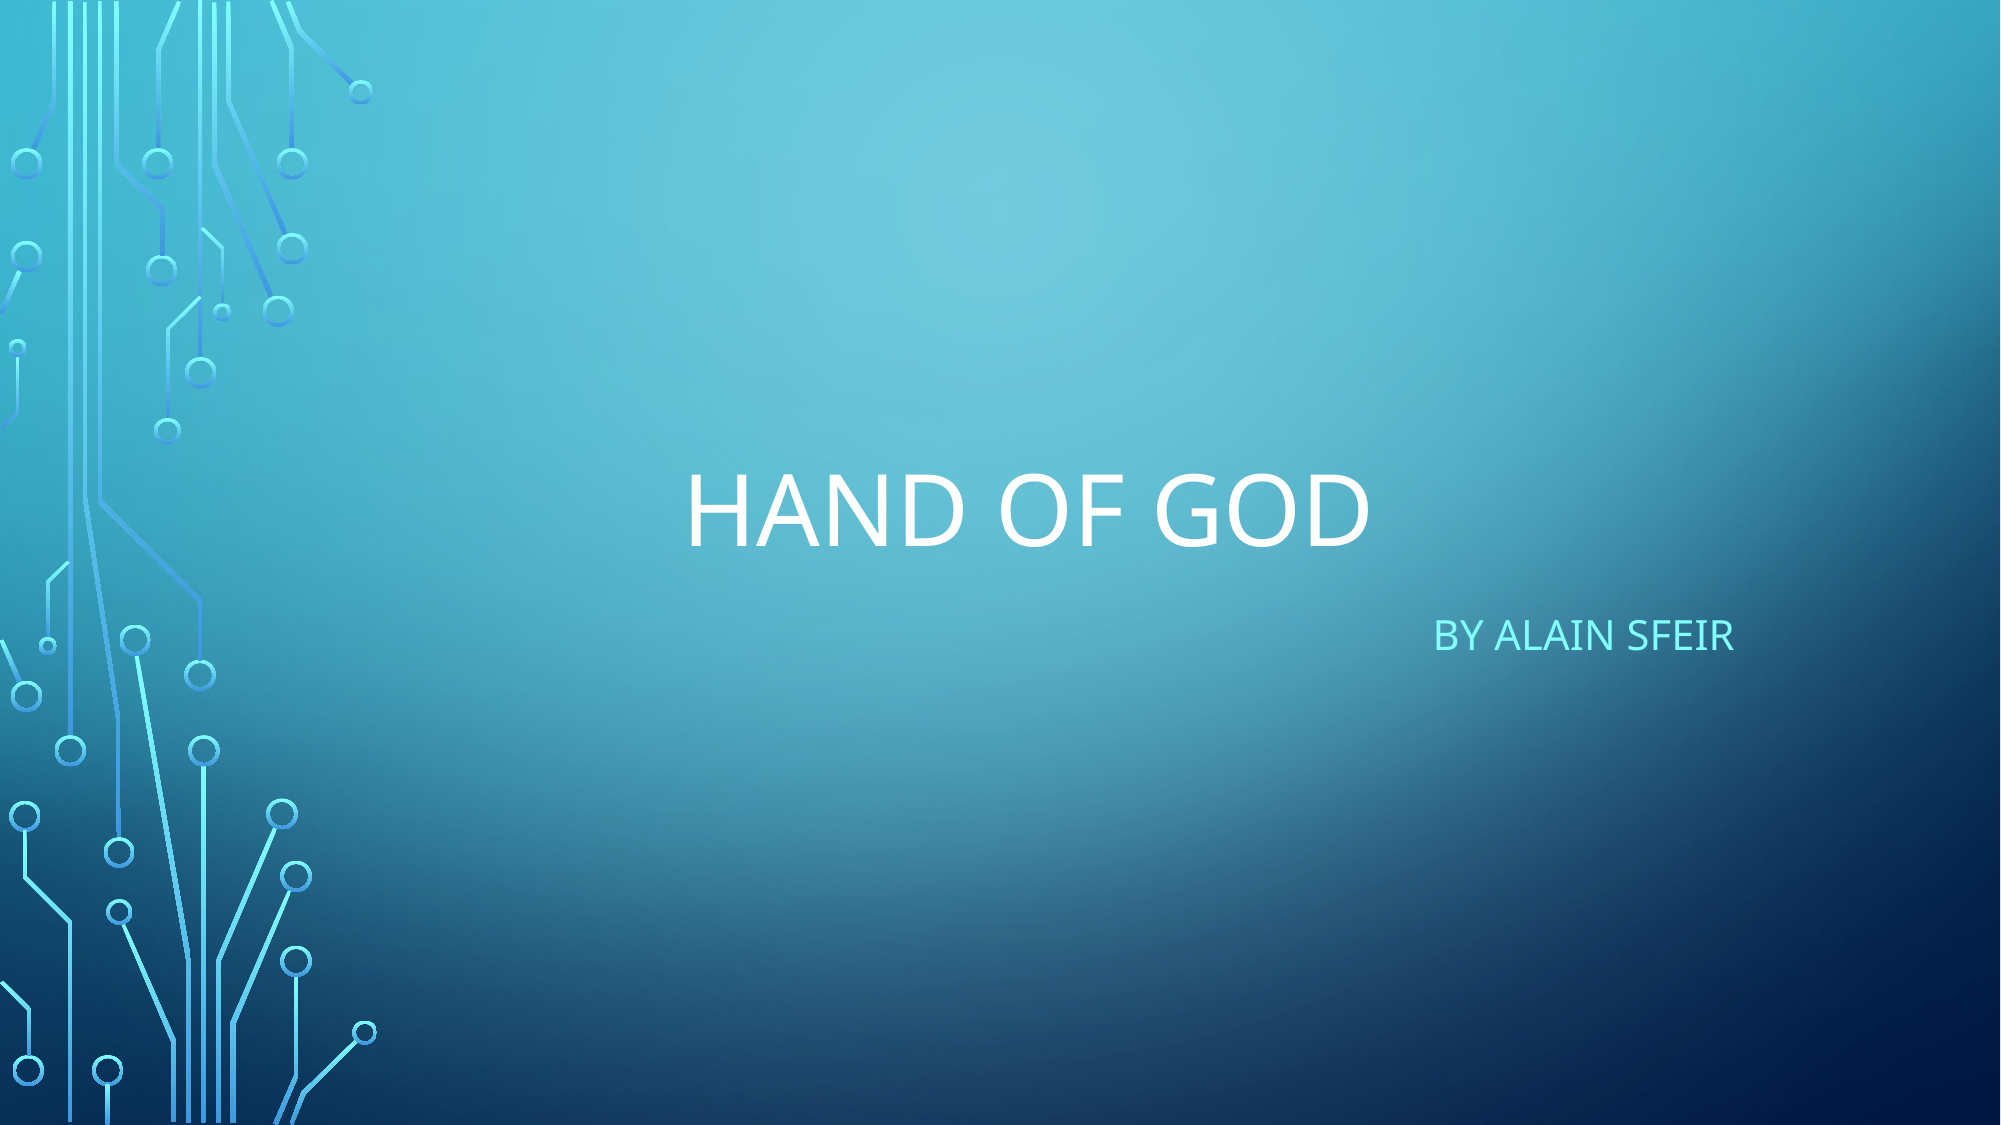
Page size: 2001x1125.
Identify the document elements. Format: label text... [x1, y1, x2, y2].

title HAND OF GOD [307, 184, 1750, 576]
subtitle BY ALAIN SFEIR [307, 590, 1750, 863]
